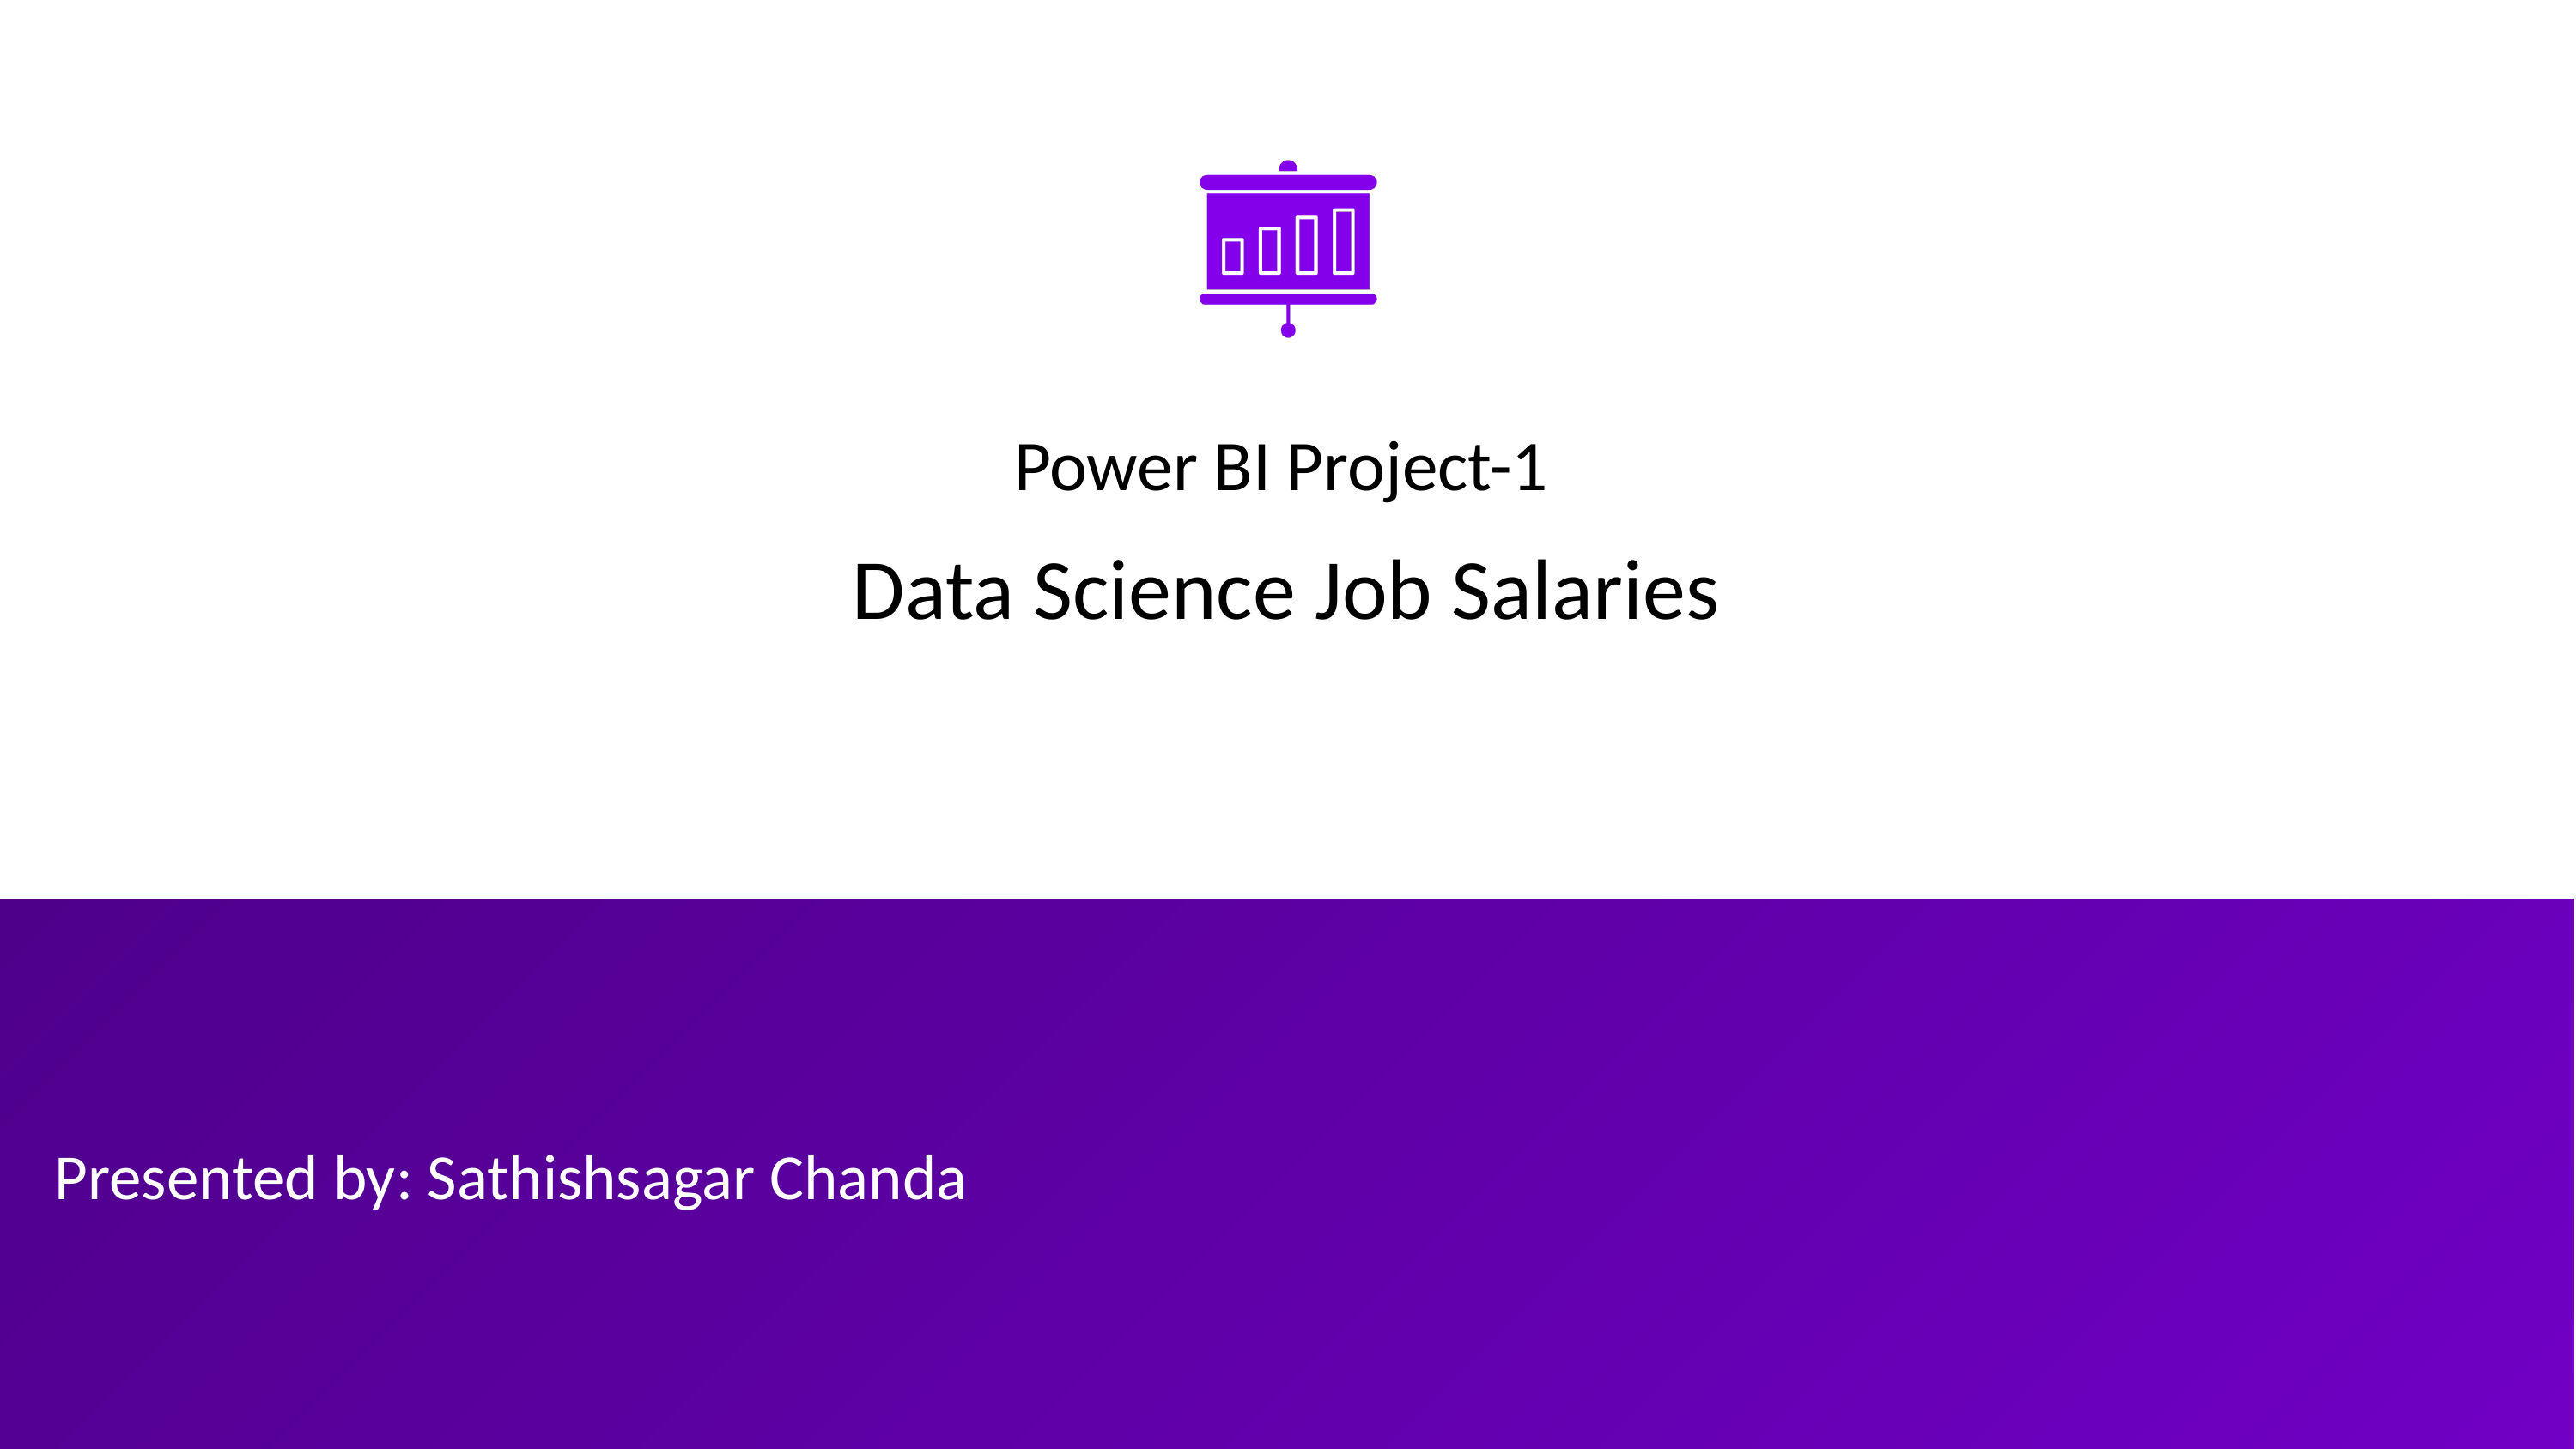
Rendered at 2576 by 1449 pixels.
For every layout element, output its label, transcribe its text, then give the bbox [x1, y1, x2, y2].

picture [1159, 144, 1417, 382]
text_box Presented by: Sathishsagar Chanda [0, 897, 2576, 1449]
title Power BI Project-1 [297, 405, 2279, 521]
list Data Science Job Salaries [297, 520, 2275, 677]
